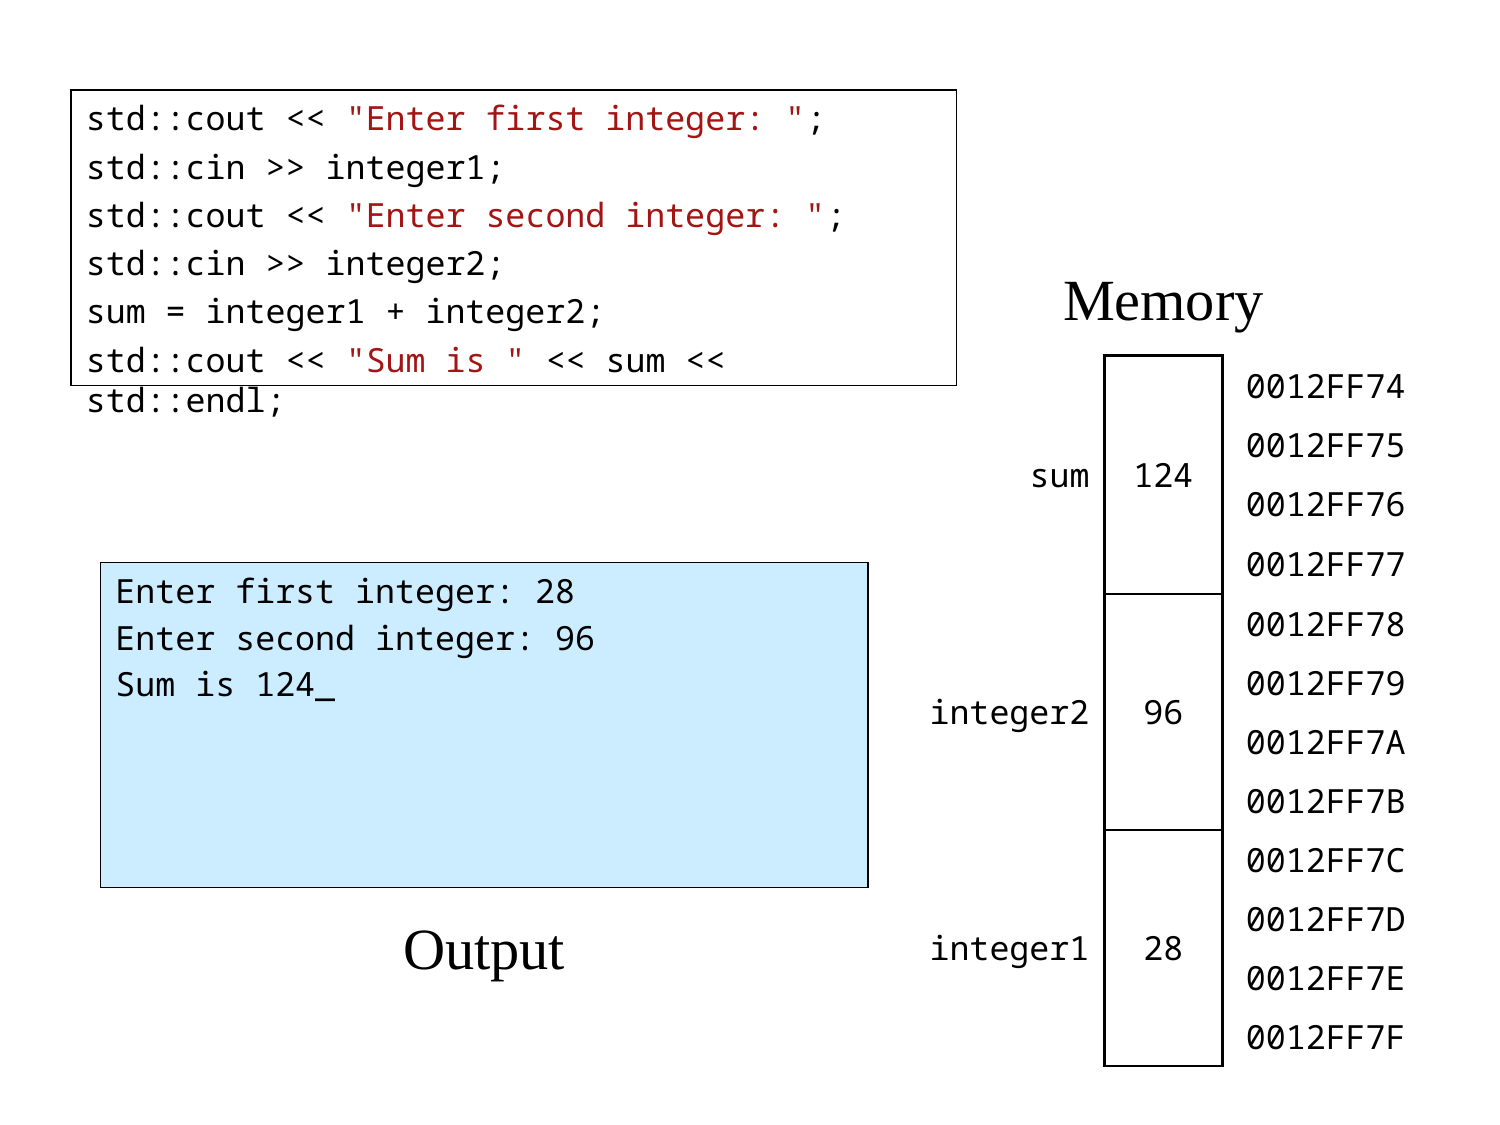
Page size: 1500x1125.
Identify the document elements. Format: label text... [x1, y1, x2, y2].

table_cell 0012FF7E [1224, 948, 1429, 1007]
table_cell integer1 [898, 830, 1103, 1066]
table_cell 0012FF7C [1224, 830, 1429, 889]
table_cell 28 [1106, 831, 1221, 1065]
table_header sum [898, 356, 1103, 594]
table_cell 0012FF7B [1224, 771, 1429, 830]
table_cell 0012FF7F [1224, 1007, 1429, 1066]
table_cell integer2 [898, 594, 1103, 830]
table_cell 0012FF78 [1224, 594, 1429, 653]
table_header 124 [1106, 357, 1221, 593]
list Enter first integer: 28 Enter second integer: 96 Sum is 124_ [100, 562, 869, 888]
text_box Output [366, 887, 603, 1006]
table_cell 0012FF77 [1224, 533, 1429, 594]
text_box Memory [1015, 237, 1312, 356]
table_header 0012FF74 [1224, 356, 1429, 415]
table_cell 0012FF7D [1224, 889, 1429, 948]
table_cell 0012FF7A [1224, 712, 1429, 771]
table_cell 0012FF76 [1224, 474, 1429, 533]
table_cell 0012FF75 [1224, 415, 1429, 474]
list std::cout << "Enter first integer: "; std::cin >> integer1; std::cout << "Enter second integer: "; std::cin >> integer2; sum = integer1 + integer2; std::cout << "Sum is " << sum << std::endl; [70, 89, 957, 386]
table_cell 0012FF79 [1224, 653, 1429, 712]
table_cell 96 [1106, 595, 1221, 829]
